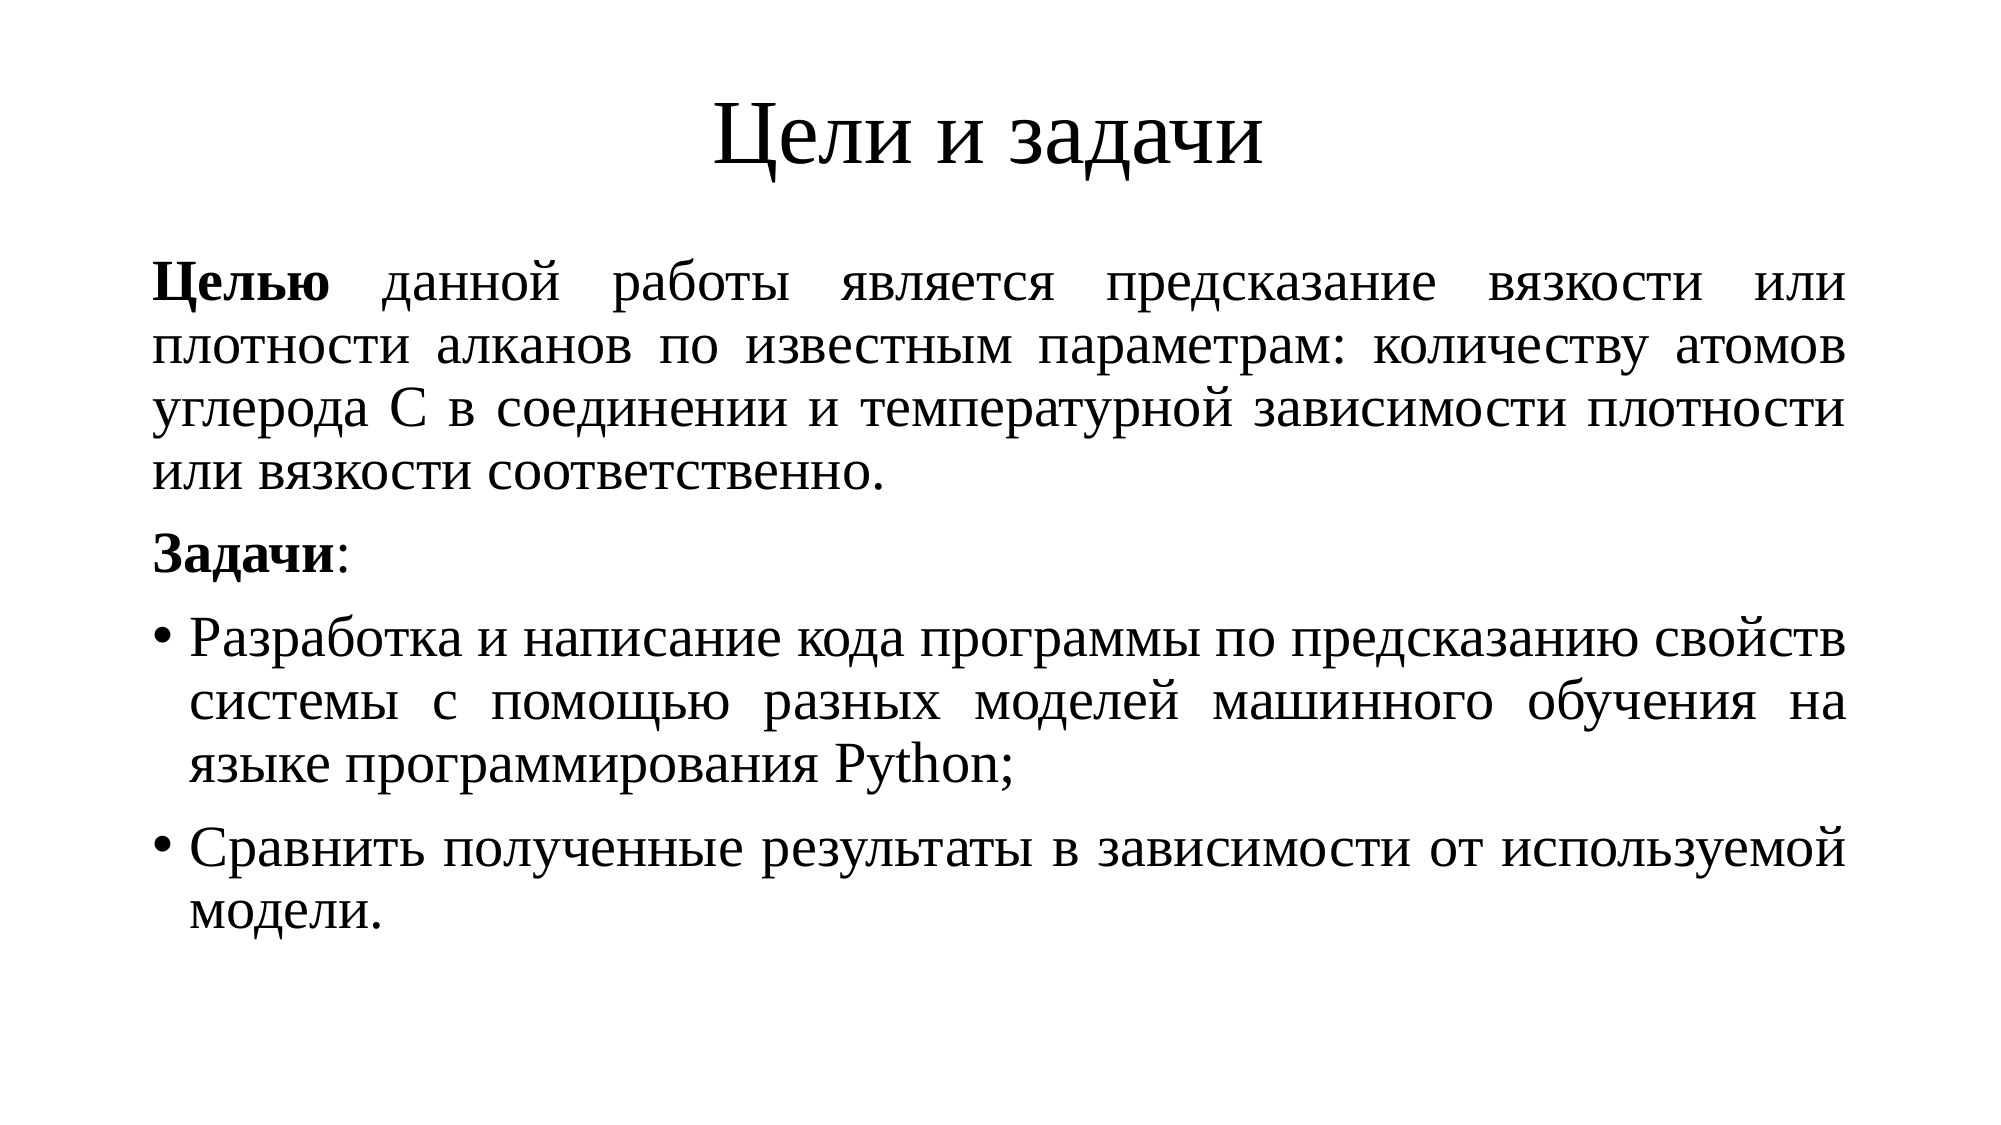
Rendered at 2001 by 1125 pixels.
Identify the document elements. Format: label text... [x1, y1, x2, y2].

title Цели и задачи [137, 25, 1863, 244]
list Целью данной работы является предсказание вязкости или плотности алканов по известным параметрам: количеству атомов углерода С в соединении и температурной зависимости плотности или вязкости соответственно. Задачи: Разработка и написание кода программы по предсказанию свойств системы с помощью разных моделей машинного обучения на языке программирования Python; Сравнить полученные результаты в зависимости от используемой модели. [137, 244, 1863, 1014]
